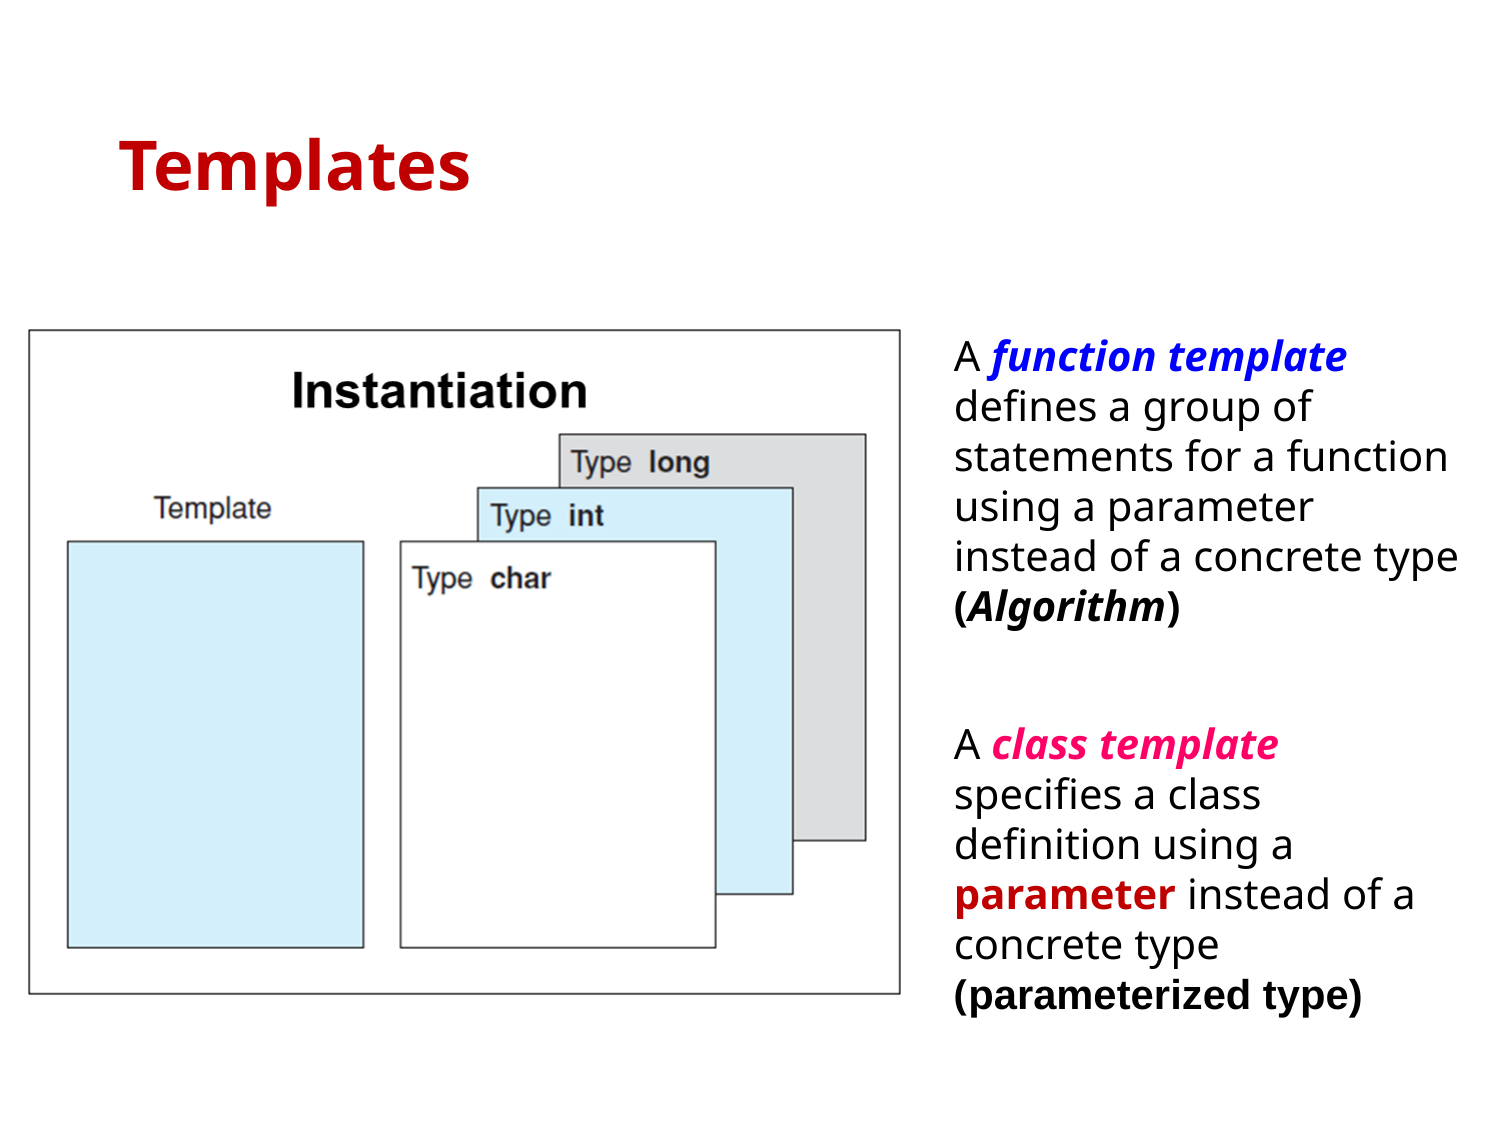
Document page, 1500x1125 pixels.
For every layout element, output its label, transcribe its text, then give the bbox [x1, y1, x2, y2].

title Templates [103, 59, 1397, 278]
text_box A function template defines a group of statements for a function using a parameter instead of a concrete type (Algorithm) [939, 322, 1481, 638]
text_box A class template specifies a class definition using a parameter instead of a concrete type (parameterized type) [939, 710, 1452, 1026]
picture [21, 322, 908, 1005]
